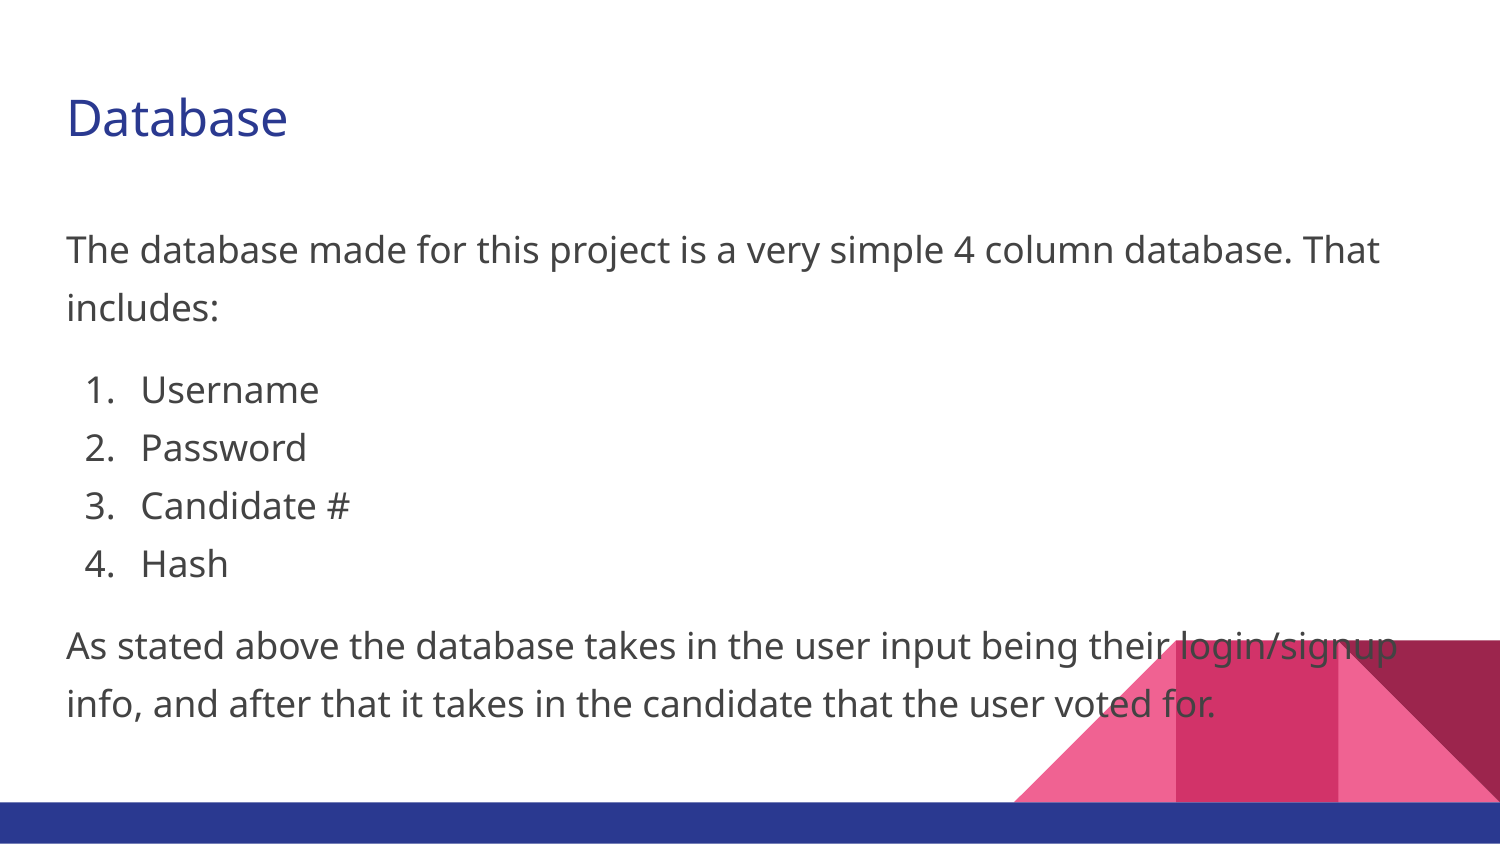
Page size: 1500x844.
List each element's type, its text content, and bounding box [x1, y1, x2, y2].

list The database made for this project is a very simple 4 column database. That includes: Username Password Candidate # Hash As stated above the database takes in the user input being their login/signup info, and after that it takes in the candidate that the user voted for. [51, 201, 1449, 750]
title Database [51, 67, 1449, 167]
